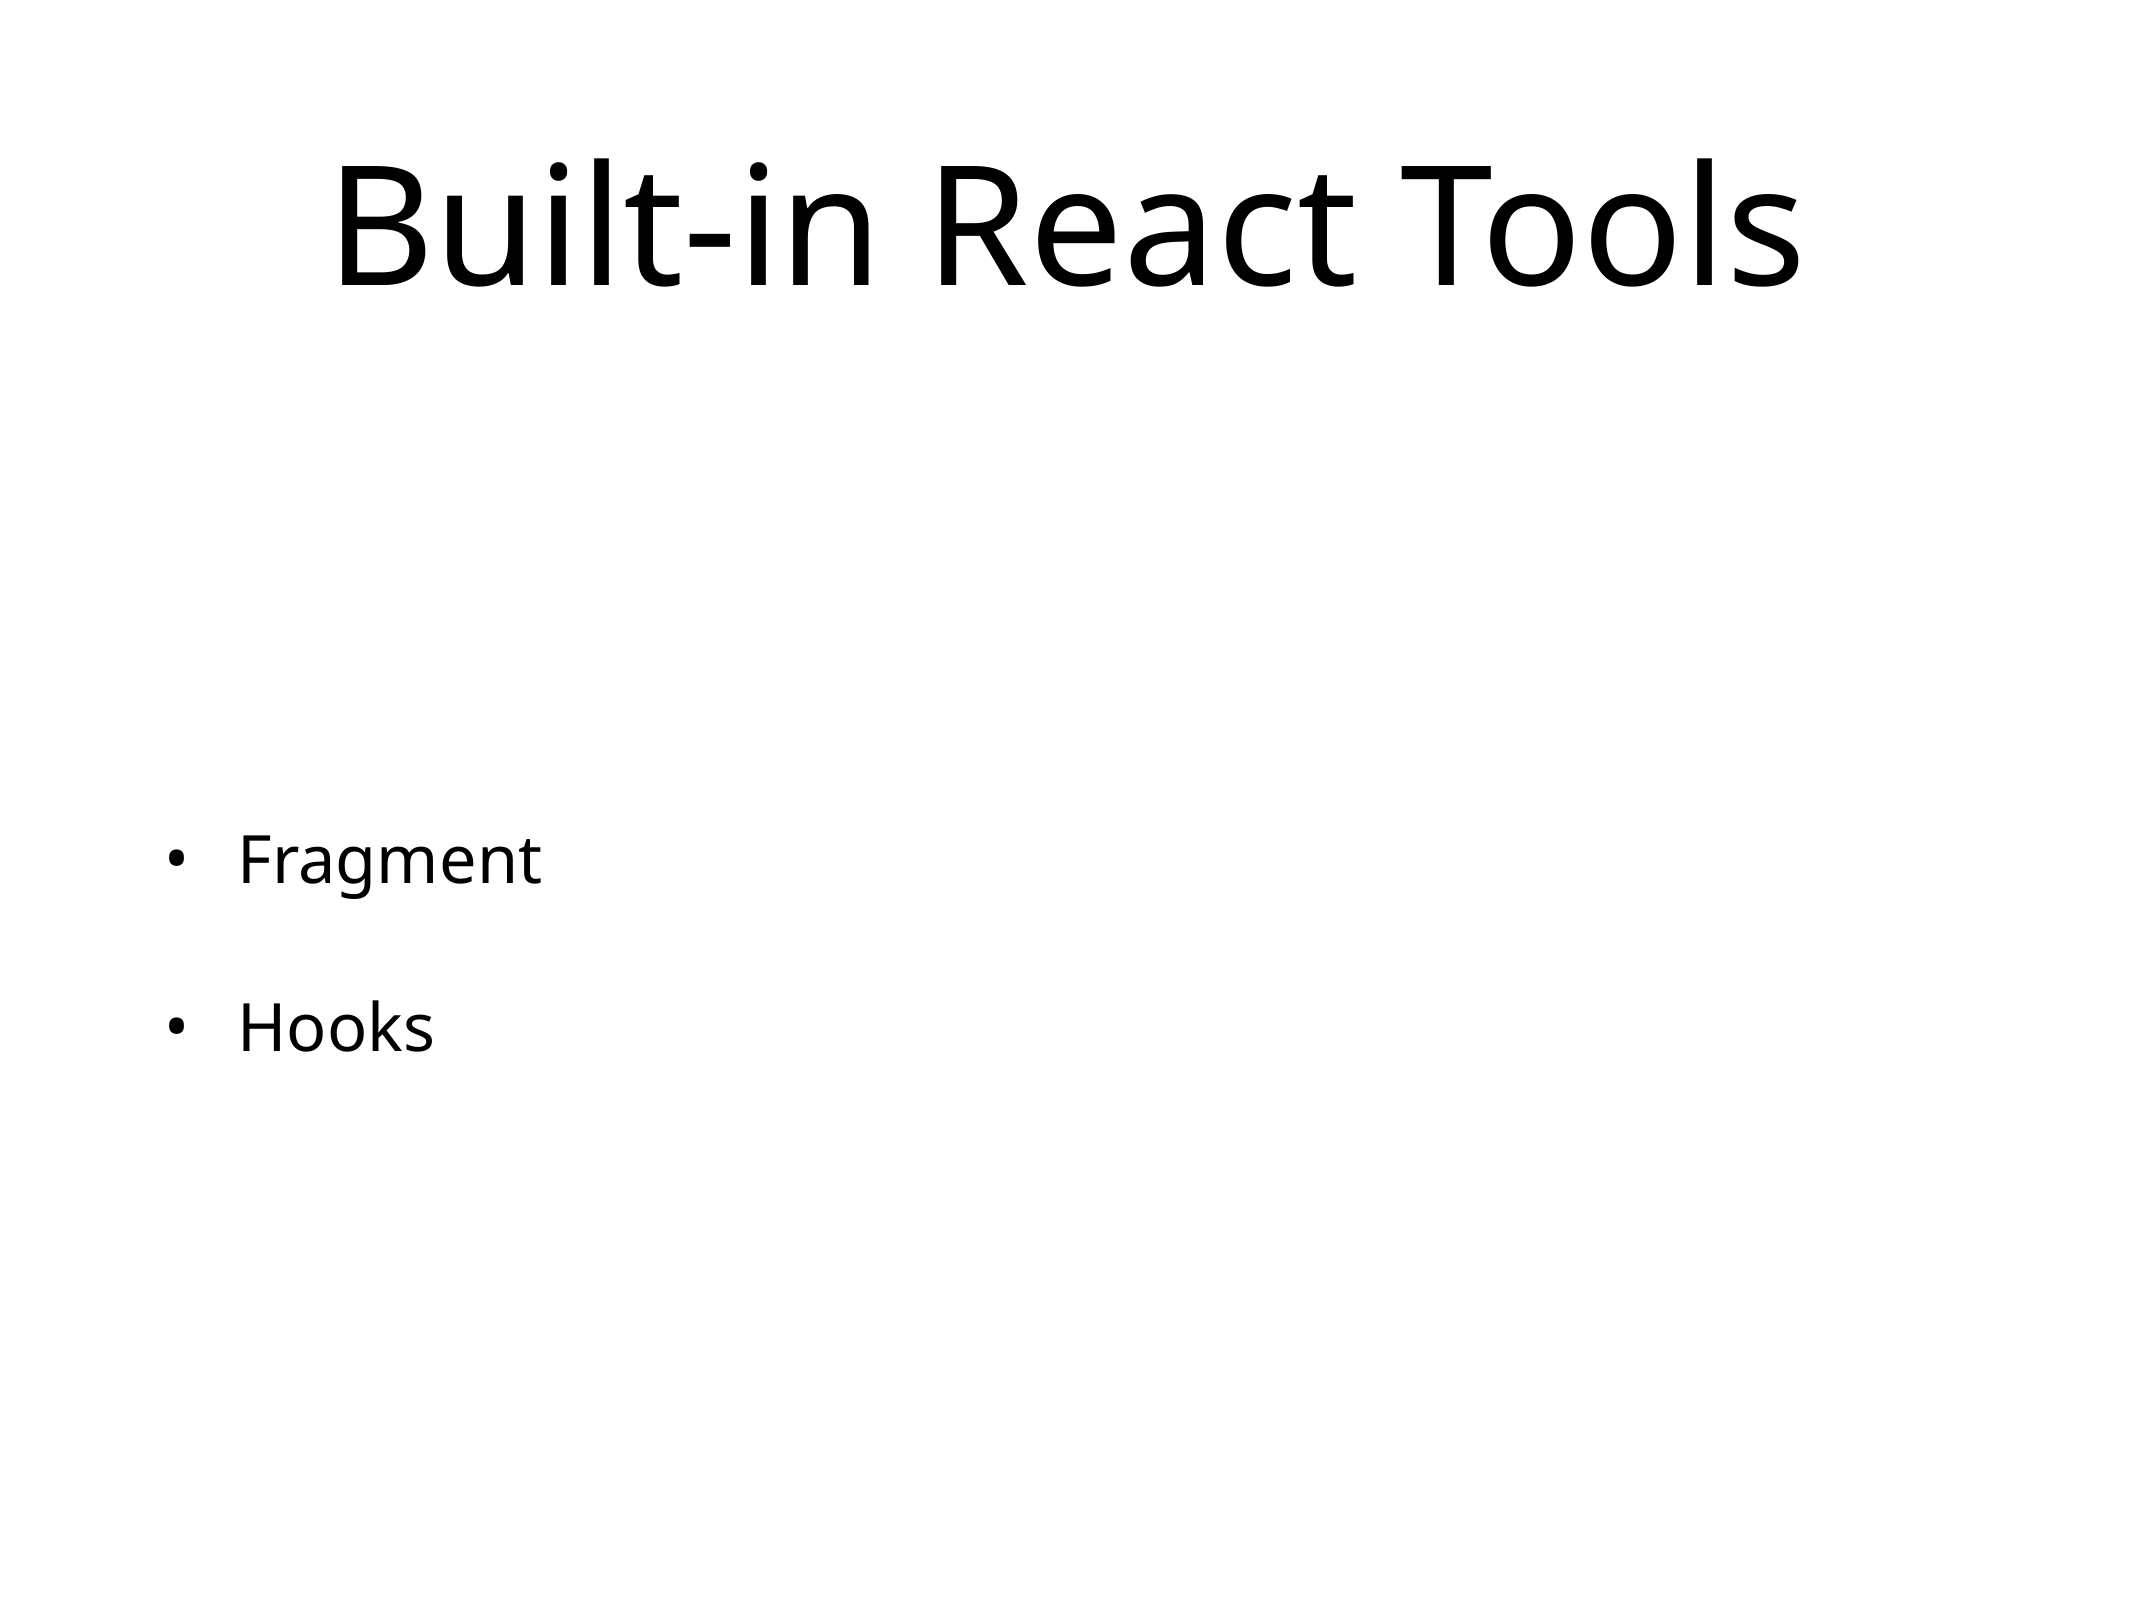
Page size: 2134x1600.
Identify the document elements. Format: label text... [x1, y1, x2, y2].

title Built-in React Tools [156, 41, 1978, 396]
list Fragment Hooks [156, 425, 1978, 1457]
